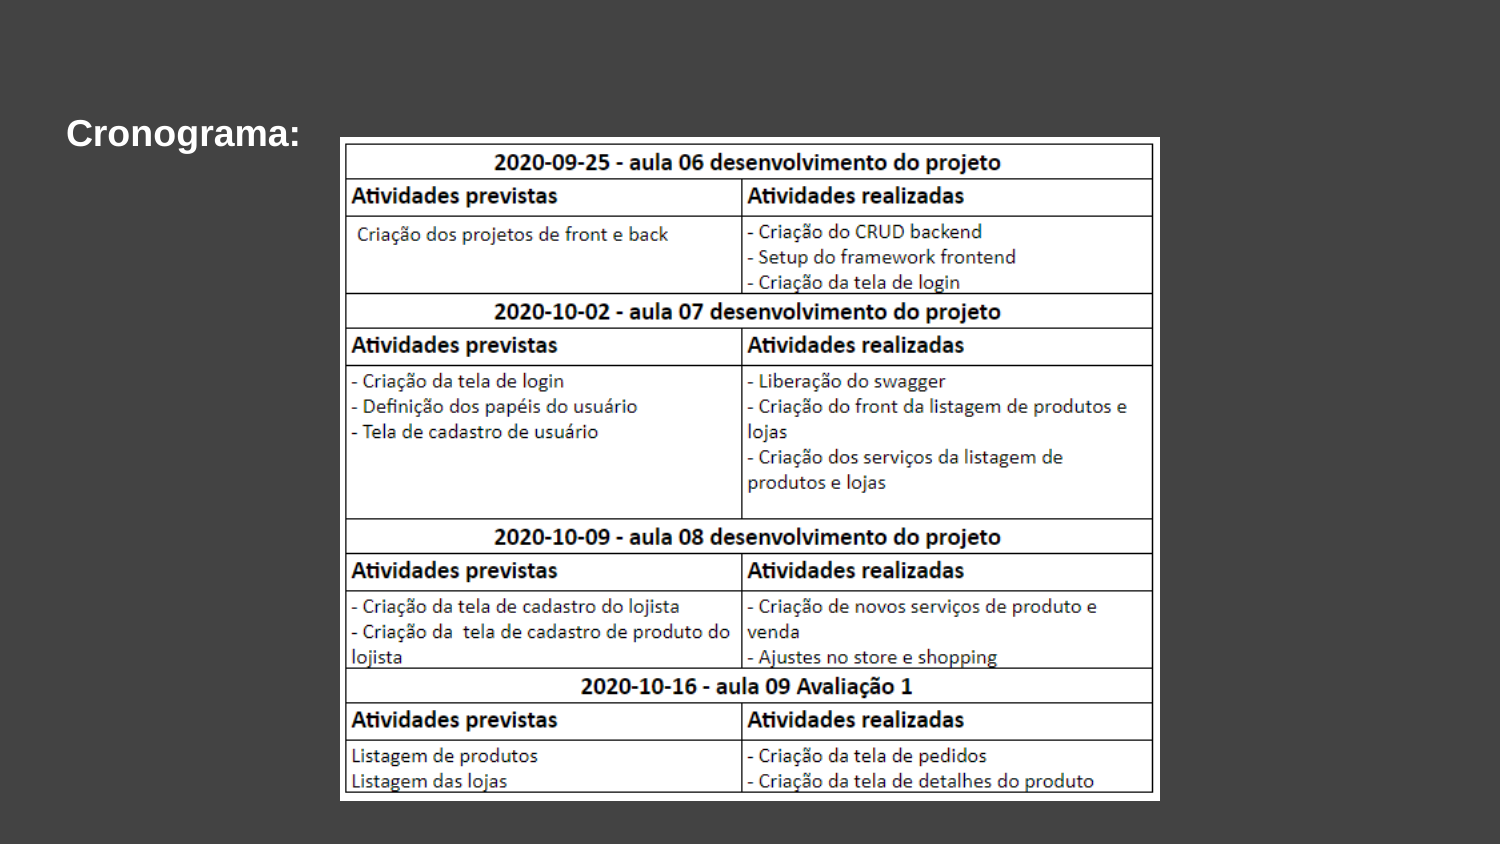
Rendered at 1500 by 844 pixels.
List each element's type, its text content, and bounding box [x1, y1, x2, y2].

picture [340, 136, 1160, 801]
list Cronograma: [51, 87, 1449, 165]
